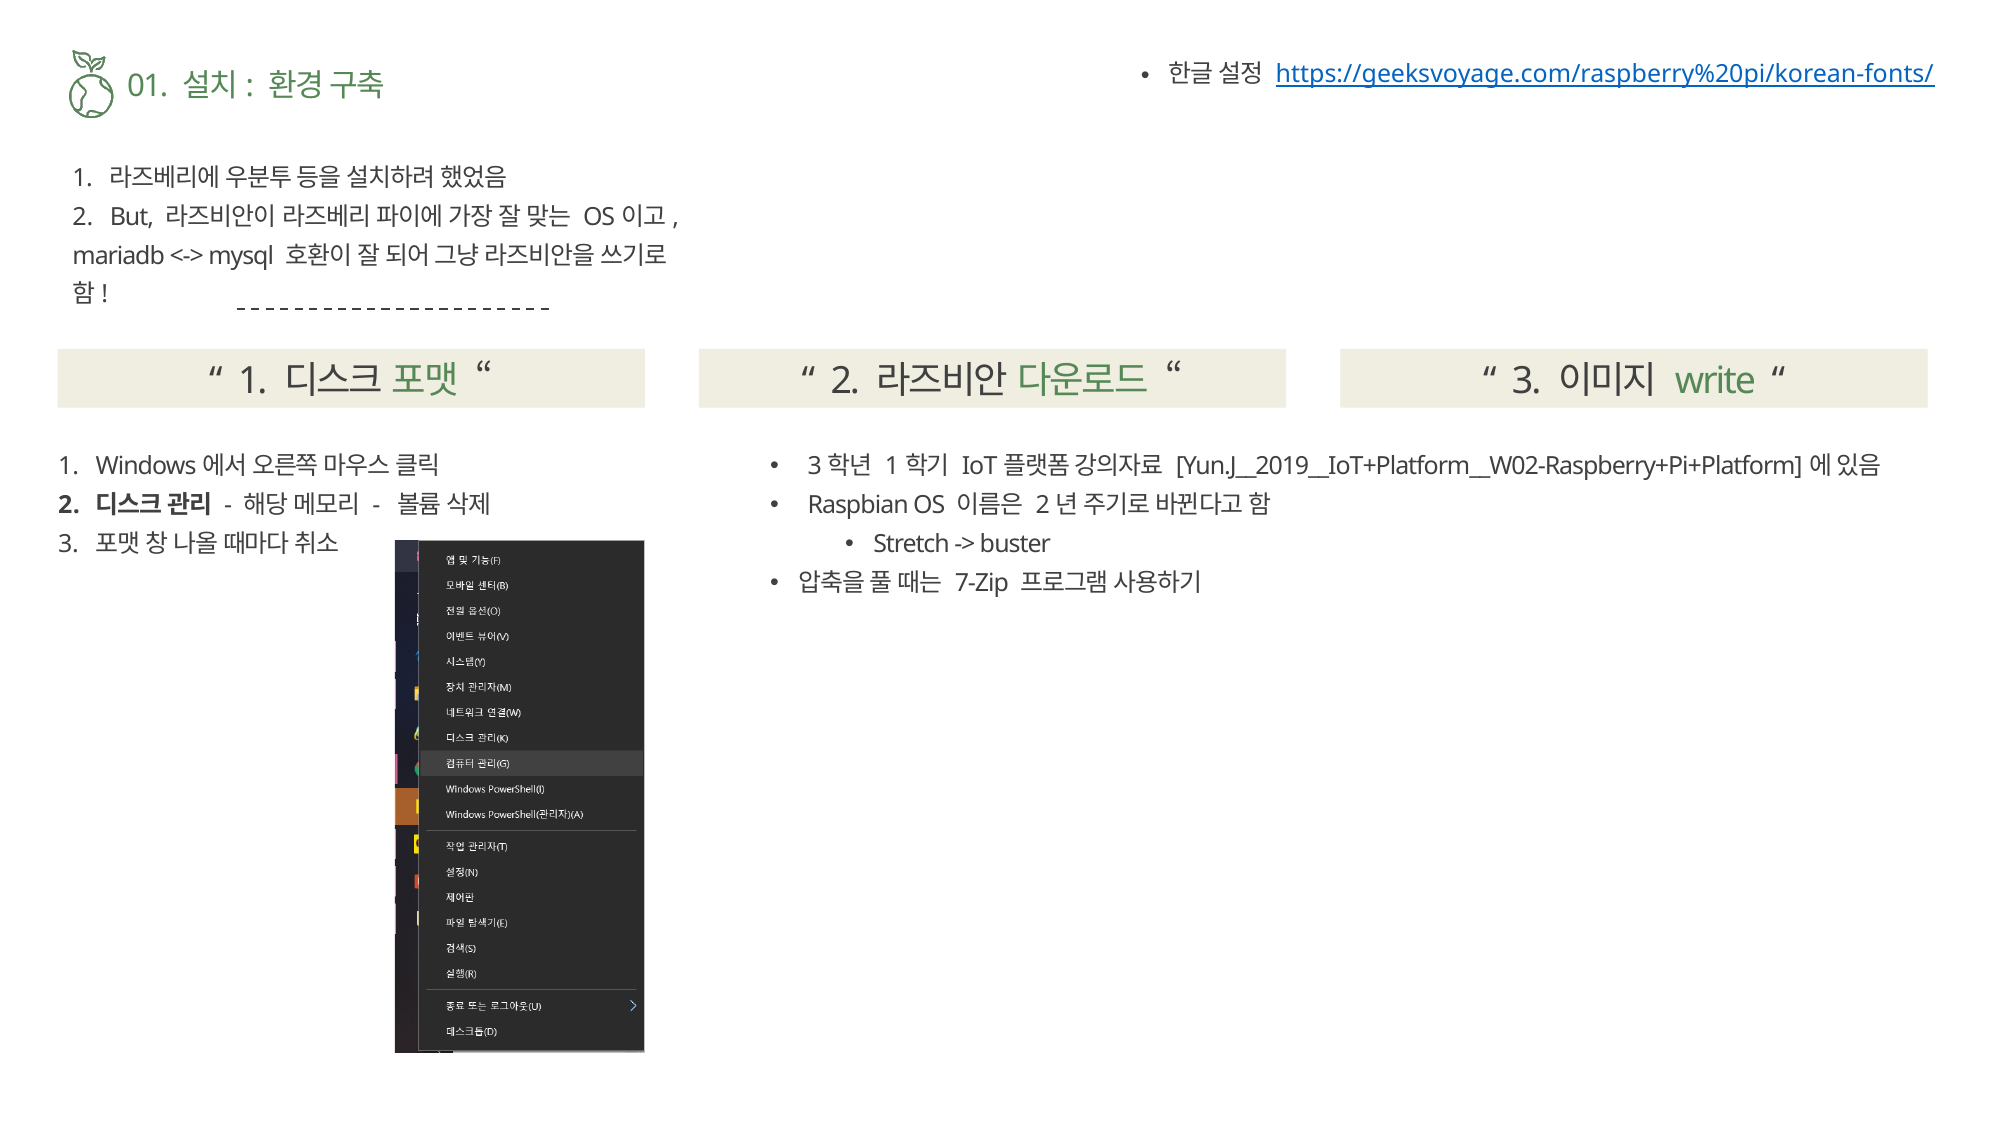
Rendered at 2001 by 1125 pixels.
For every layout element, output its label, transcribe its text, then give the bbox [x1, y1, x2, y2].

picture [394, 540, 645, 1053]
text_box Windows에서 오른쪽 마우스 클릭 디스크 관리 - 해당 메모리 - 볼륨 삭제 포맷 창 나올 때마다 취소 [43, 433, 507, 565]
text_box “ 2. 라즈비안 다운로드 “ [745, 348, 1240, 409]
text_box “ 1. 디스크 포맷 “ [182, 348, 520, 409]
text_box [1339, 348, 1465, 409]
text_box 라즈베리에 우분투 등을 설치하려 했었음 But, 라즈비안이 라즈베리 파이에 가장 잘 맞는 OS이고, mariadb <-> mysql 호환이 잘 되어 그냥 라즈비안을 쓰기로 함! [57, 144, 704, 316]
text_box [698, 348, 745, 409]
text_box [1240, 348, 1287, 409]
text_box [1803, 348, 1929, 409]
text_box [57, 348, 182, 409]
text_box [520, 348, 646, 409]
text_box 01. 설치: 환경 구축 [125, 57, 401, 110]
text_box 한글 설정 https://geeksvoyage.com/raspberry%20pi/korean-fonts/ [1126, 50, 1950, 100]
picture [57, 50, 125, 118]
text_box 3학년 1학기 IoT플랫폼 강의자료 [Yun.J__2019__IoT+Platform__W02-Raspberry+Pi+Platform]에 있음 Raspbian OS 이름은 2년 주기로 바뀐다고 함 Stretch -> buster 압축을 풀 때는 7-Zip 프로그램 사용하기 [755, 433, 1897, 604]
text_box “ 3. 이미지 write “ [1465, 348, 1803, 409]
